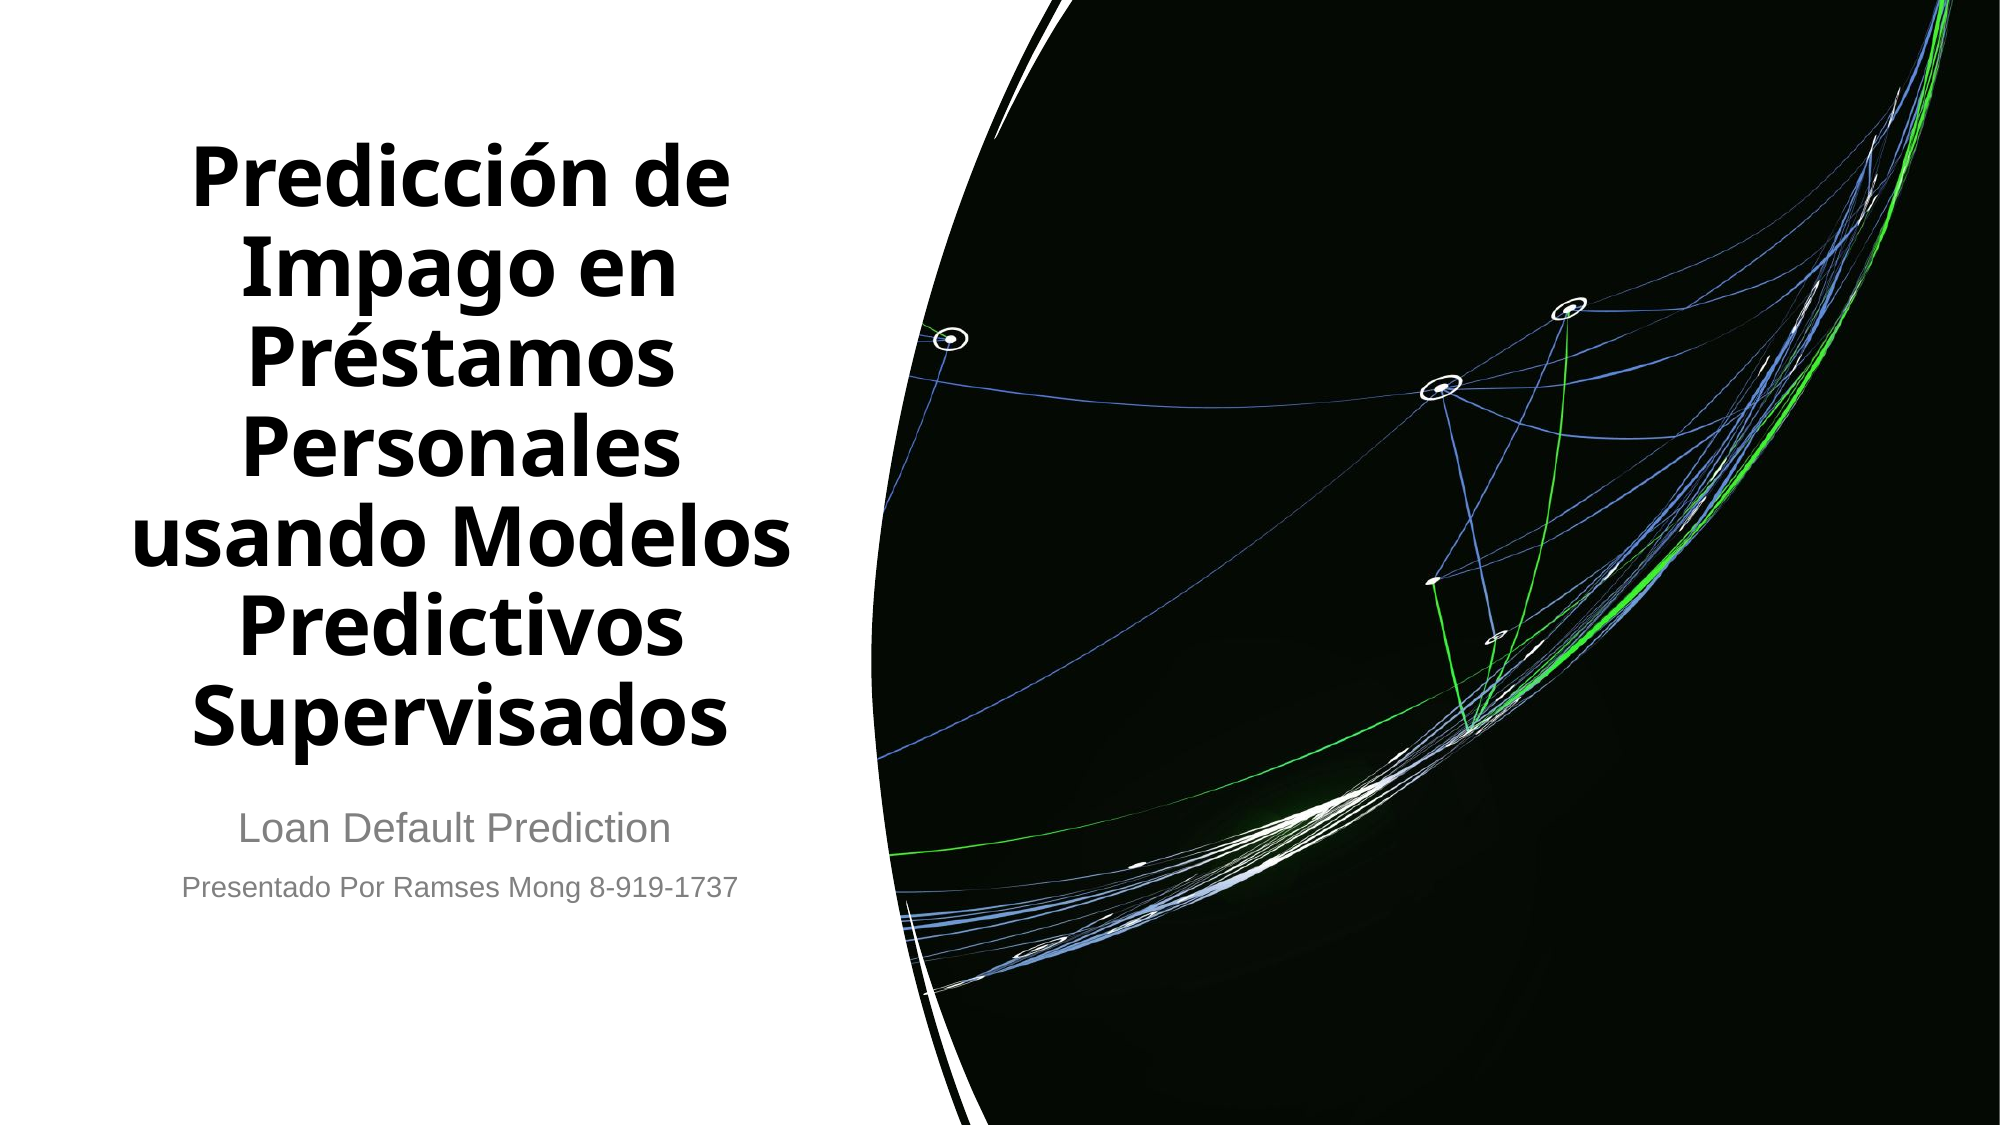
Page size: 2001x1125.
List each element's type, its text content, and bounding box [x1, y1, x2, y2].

subtitle Loan Default Prediction Presentado Por Ramses Mong 8-919-1737 [154, 799, 767, 975]
picture [870, 0, 2000, 1125]
title Predicción de Impago en Préstamos Personales usando Modelos Predictivos Supervisados [66, 186, 855, 772]
